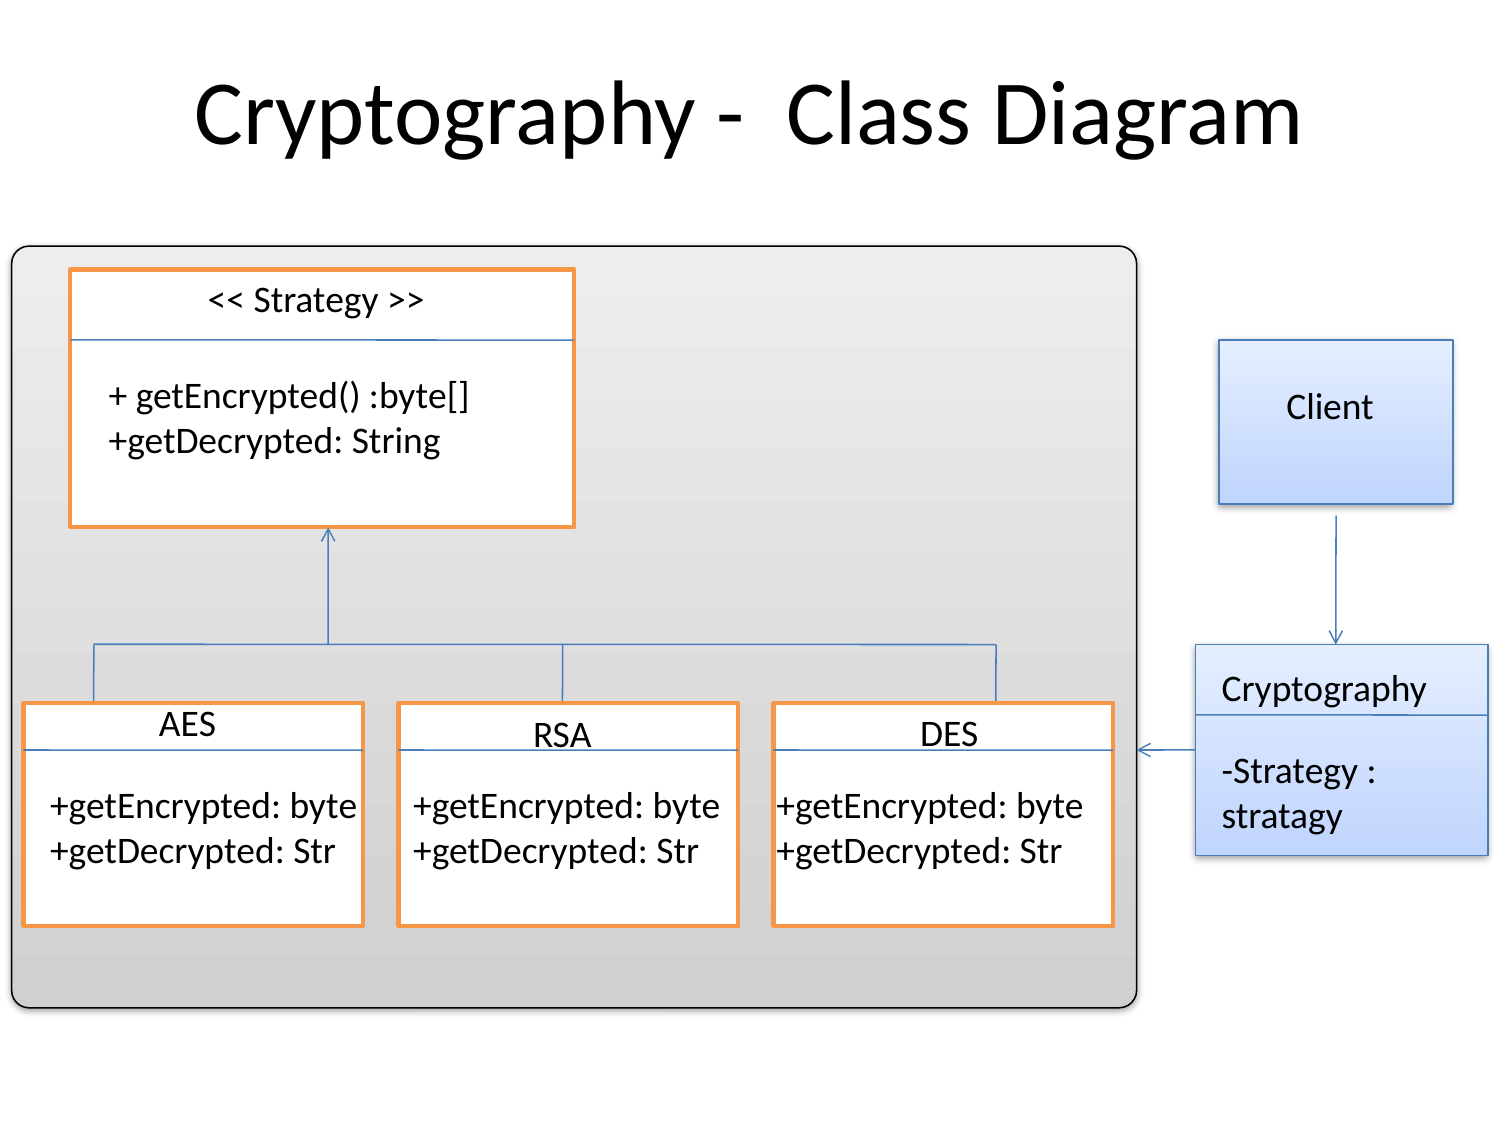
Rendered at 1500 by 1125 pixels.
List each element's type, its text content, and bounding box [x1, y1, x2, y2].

text_box [1218, 339, 1454, 505]
text_box +getEncrypted: byte +getDecrypted: Str [35, 773, 375, 879]
text_box [1195, 644, 1489, 714]
title Cryptography - Class Diagram [112, 16, 1388, 200]
text_box [396, 701, 740, 928]
text_box [1195, 720, 1489, 856]
text_box [10, 245, 1138, 1009]
text_box RSA [410, 703, 715, 748]
text_box +getEncrypted: byte +getDecrypted: Str [398, 773, 739, 879]
text_box [68, 267, 576, 529]
text_box [771, 701, 1115, 928]
text_box [21, 701, 365, 928]
text_box -Strategy : stratagy [1206, 738, 1477, 843]
text_box Cryptography [1206, 656, 1465, 713]
text_box +getEncrypted: byte +getDecrypted: Str [761, 773, 1102, 879]
text_box DES [796, 701, 1102, 748]
text_box + getEncrypted() :byte[] +getDecrypted: String [93, 363, 551, 468]
text_box Client [1230, 374, 1430, 435]
text_box << Strategy >> [81, 267, 551, 328]
text_box AES [35, 691, 340, 748]
